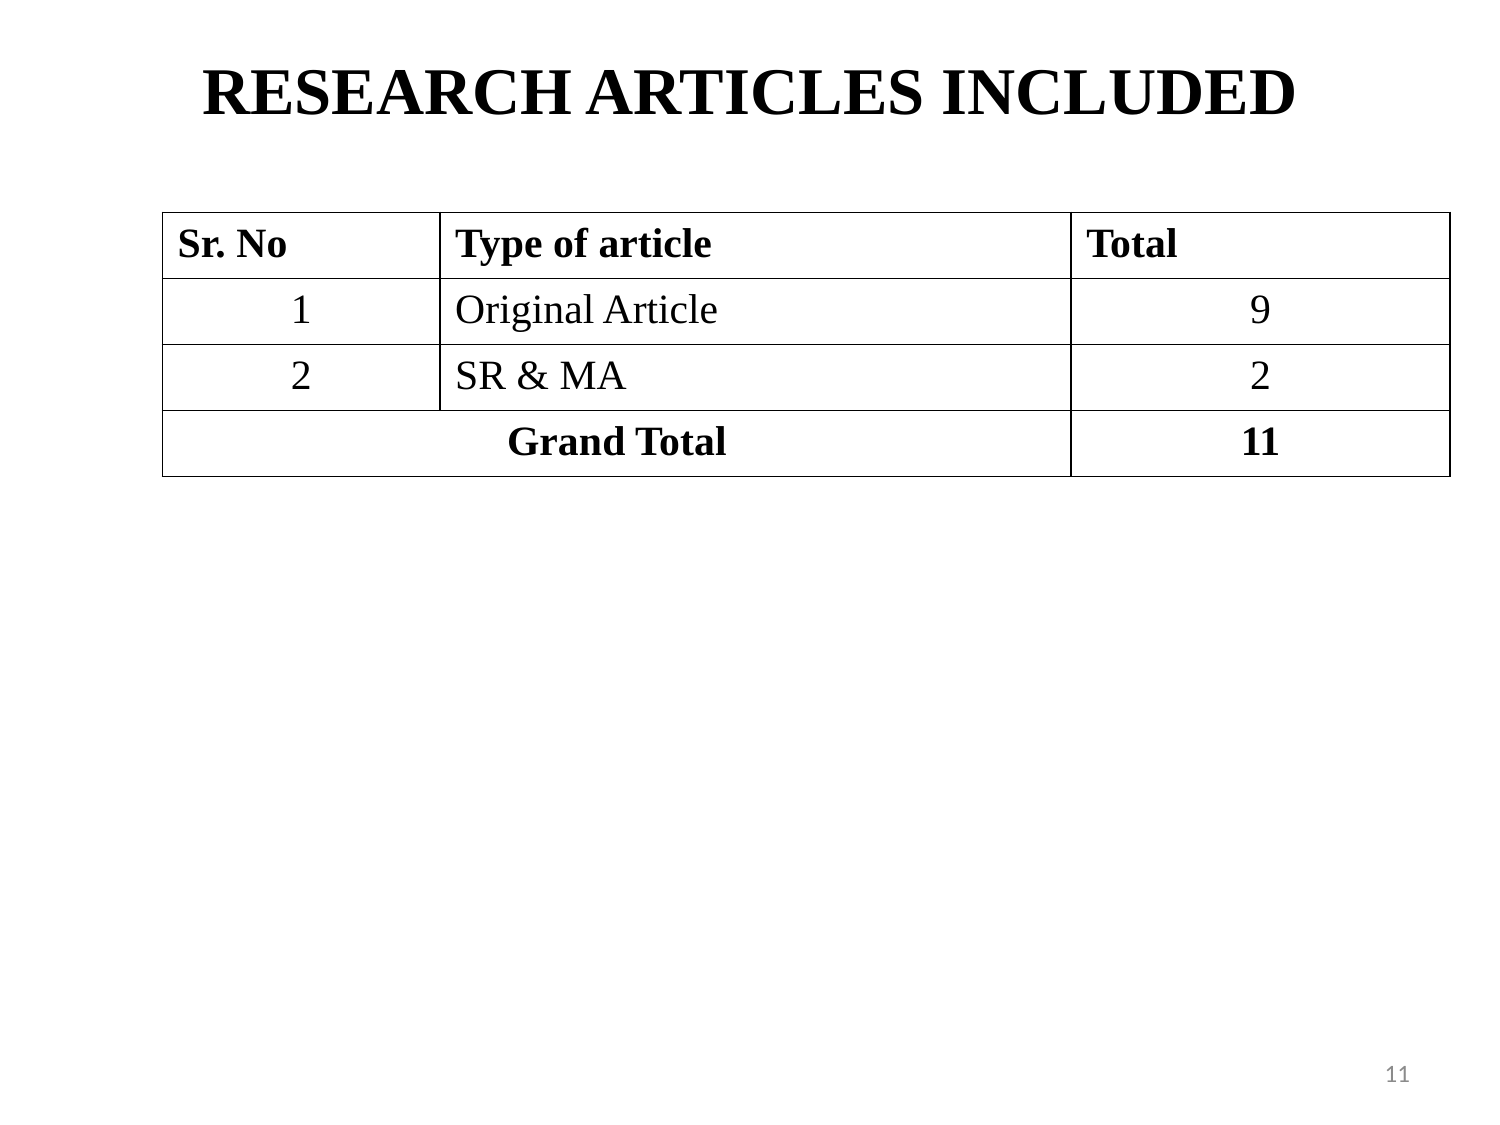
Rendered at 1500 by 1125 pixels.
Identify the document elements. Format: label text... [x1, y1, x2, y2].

table_cell 1 [163, 279, 439, 344]
table_cell SR & MA [441, 345, 1070, 410]
table_cell Grand Total [163, 411, 1070, 476]
list [75, 135, 1425, 924]
title RESEARCH ARTICLES INCLUDED [75, 37, 1425, 135]
table_header Total [1072, 213, 1449, 278]
table_cell 11 [1072, 411, 1449, 476]
table_cell Original Article [441, 279, 1070, 344]
table_header Type of article [441, 213, 1070, 278]
slide_number 11 [1074, 1042, 1425, 1103]
table_cell 2 [1072, 345, 1449, 410]
table_cell 2 [163, 345, 439, 410]
table_header Sr. No [163, 213, 439, 278]
table_cell 9 [1072, 279, 1449, 344]
